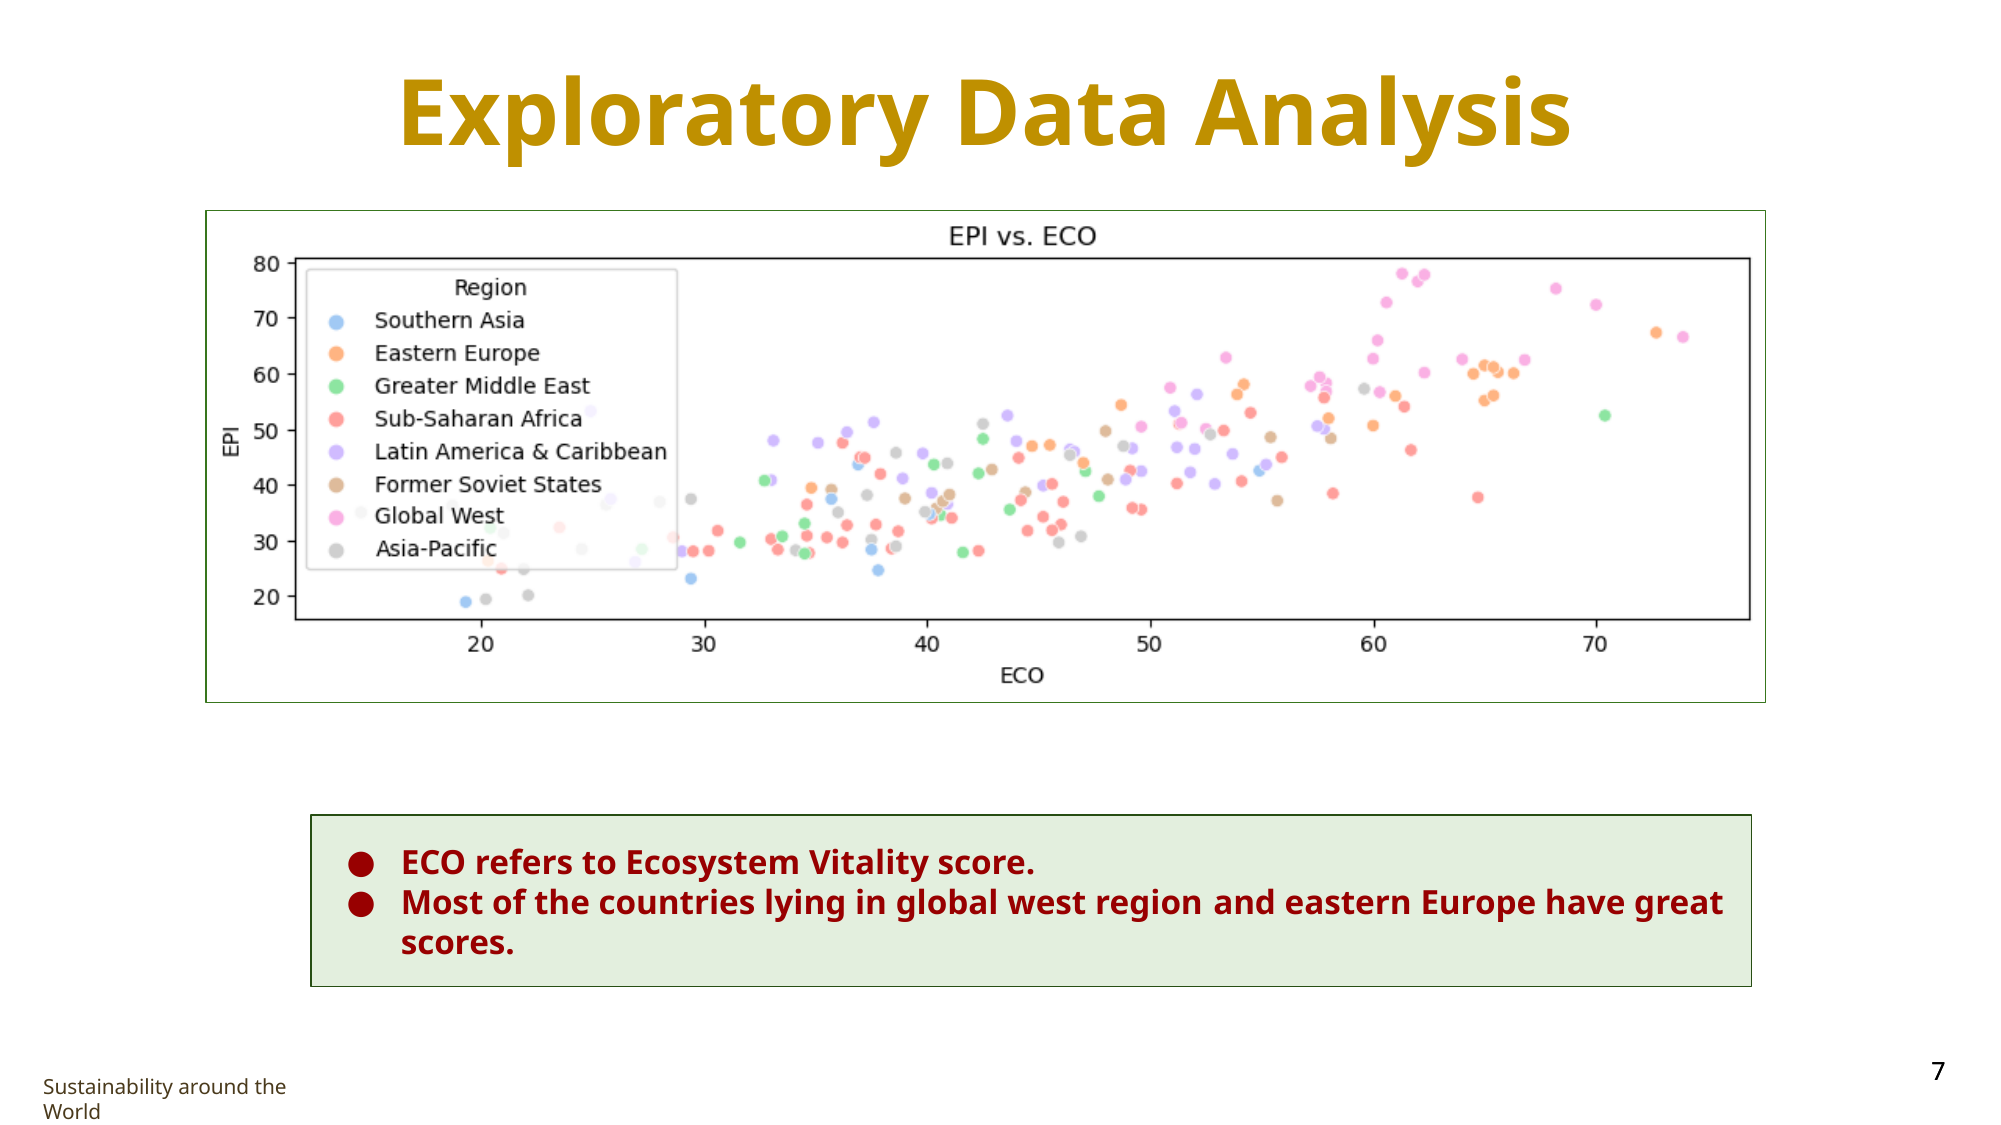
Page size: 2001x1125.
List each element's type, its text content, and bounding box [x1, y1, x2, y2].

slide_number 7 [1510, 1042, 1961, 1103]
picture [206, 211, 1765, 703]
title Exploratory Data Analysis [123, 6, 1849, 225]
footer Sustainability around the World [28, 1066, 332, 1106]
text_box ECO refers to Ecosystem Vitality score. Most of the countries lying in global west region and eastern Europe have great scores. [310, 815, 1752, 987]
